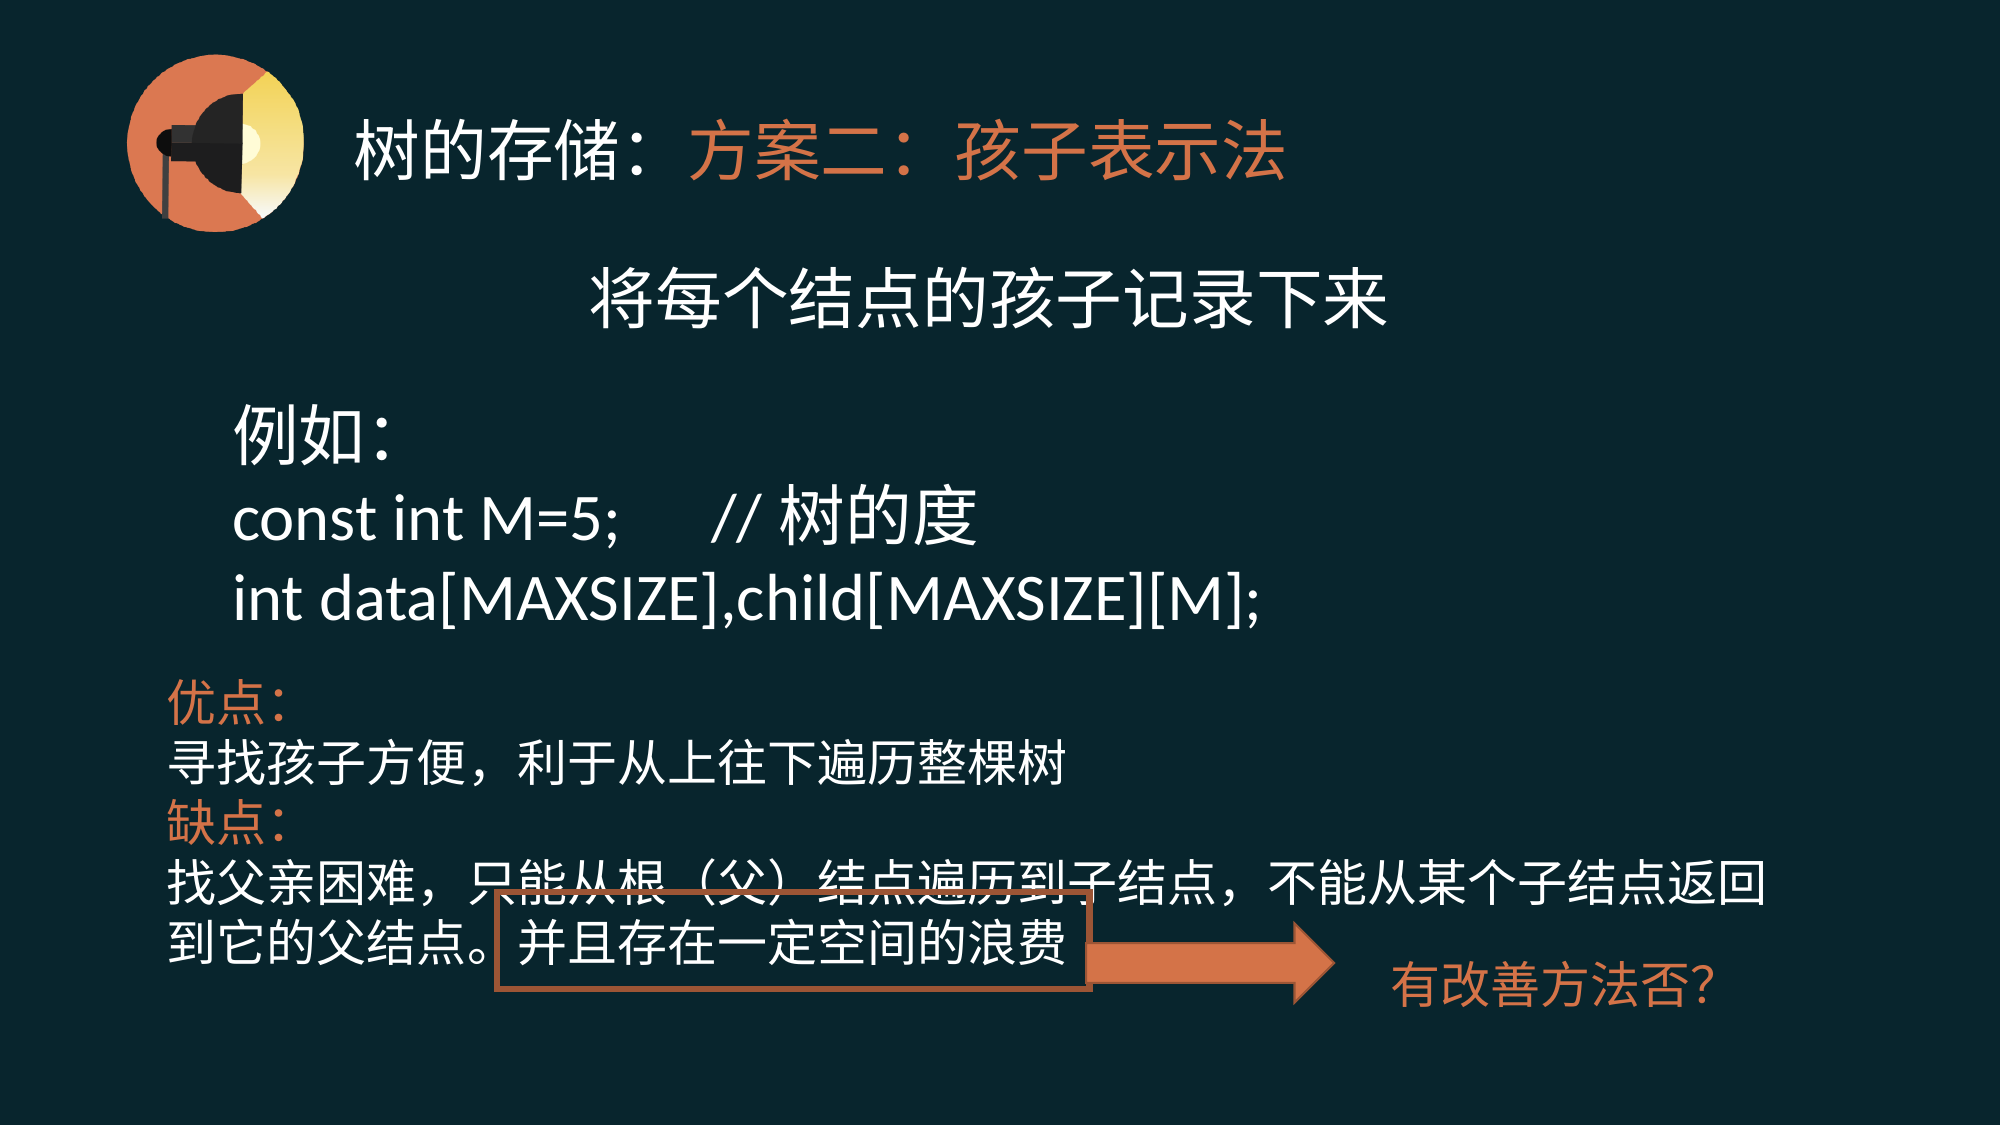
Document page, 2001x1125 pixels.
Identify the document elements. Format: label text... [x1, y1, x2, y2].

text_box 优点： 寻找孩子方便，利于从上往下遍历整棵树 缺点： 找父亲困难，只能从根（父）结点遍历到子结点，不能从某个子结点返回到它的父结点。并且存在一定空间的浪费 [152, 663, 1827, 979]
picture [126, 54, 304, 232]
text_box 将每个结点的孩子记录下来 [531, 249, 1448, 345]
text_box 例如： const int M=5; //树的度 int data[MAXSIZE],child[MAXSIZE][M]; [217, 386, 1328, 642]
title 树的存储：方案二：孩子表示法 [338, 90, 1532, 209]
text_box [1085, 920, 1336, 1006]
text_box [496, 891, 1091, 990]
text_box 有改善方法否？ [1375, 945, 1790, 1021]
